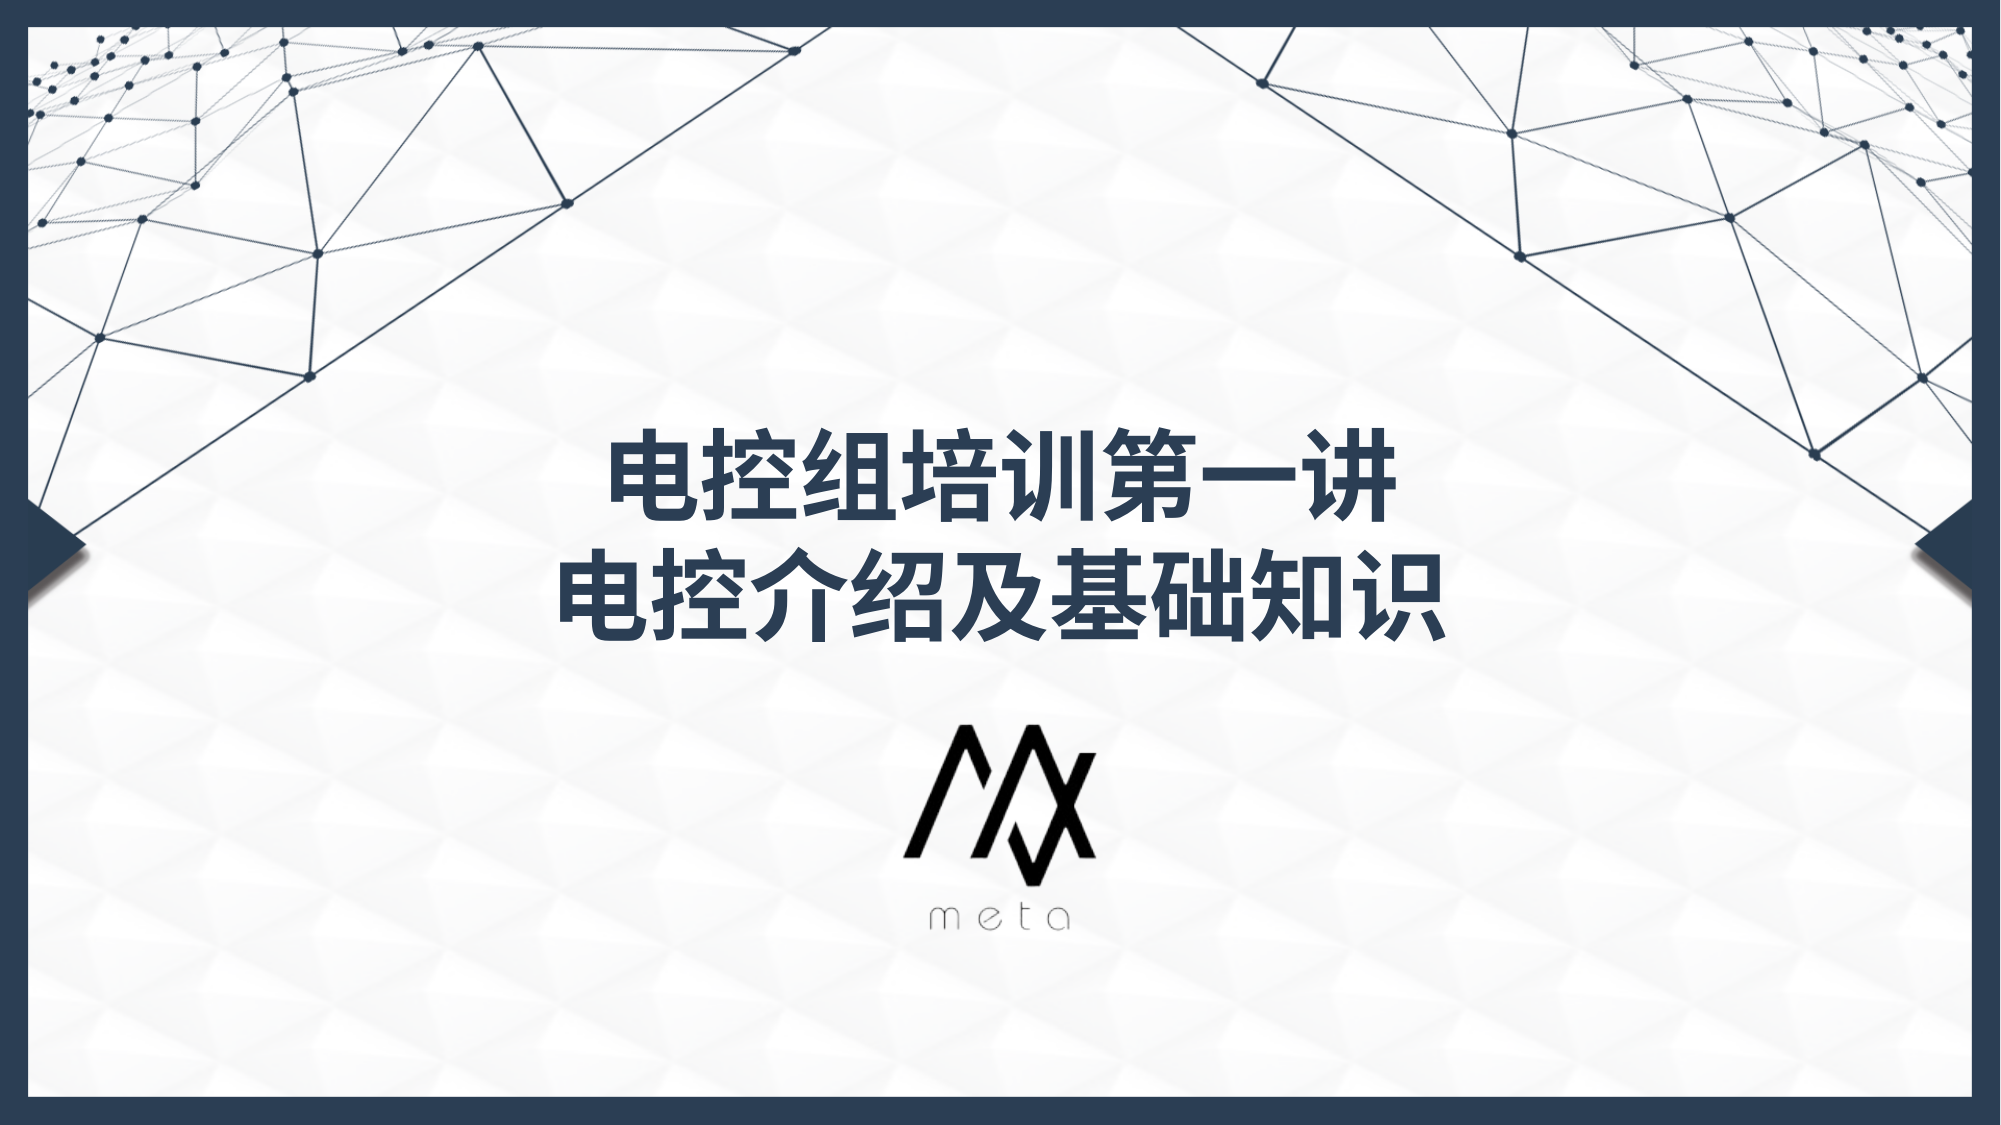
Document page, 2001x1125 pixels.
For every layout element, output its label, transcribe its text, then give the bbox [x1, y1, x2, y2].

text_box 电控组培训第一讲 电控介绍及基础知识 [370, 406, 1630, 661]
text_box [0, 0, 2000, 1125]
picture [875, 703, 1125, 953]
